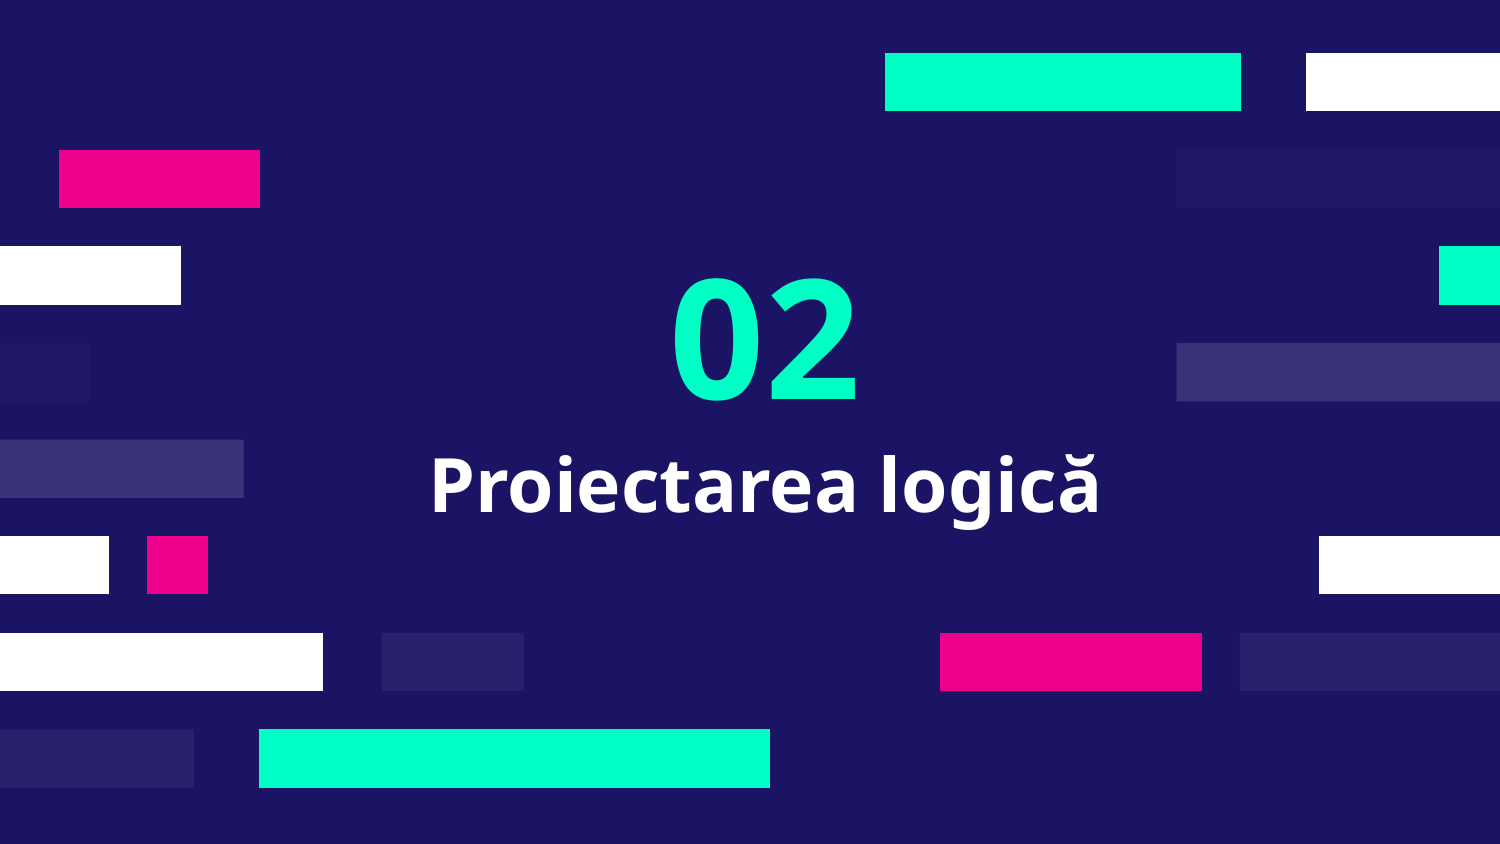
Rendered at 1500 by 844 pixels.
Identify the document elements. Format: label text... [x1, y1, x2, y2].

title Proiectarea logică [74, 445, 1457, 519]
title 02 [74, 352, 1457, 434]
